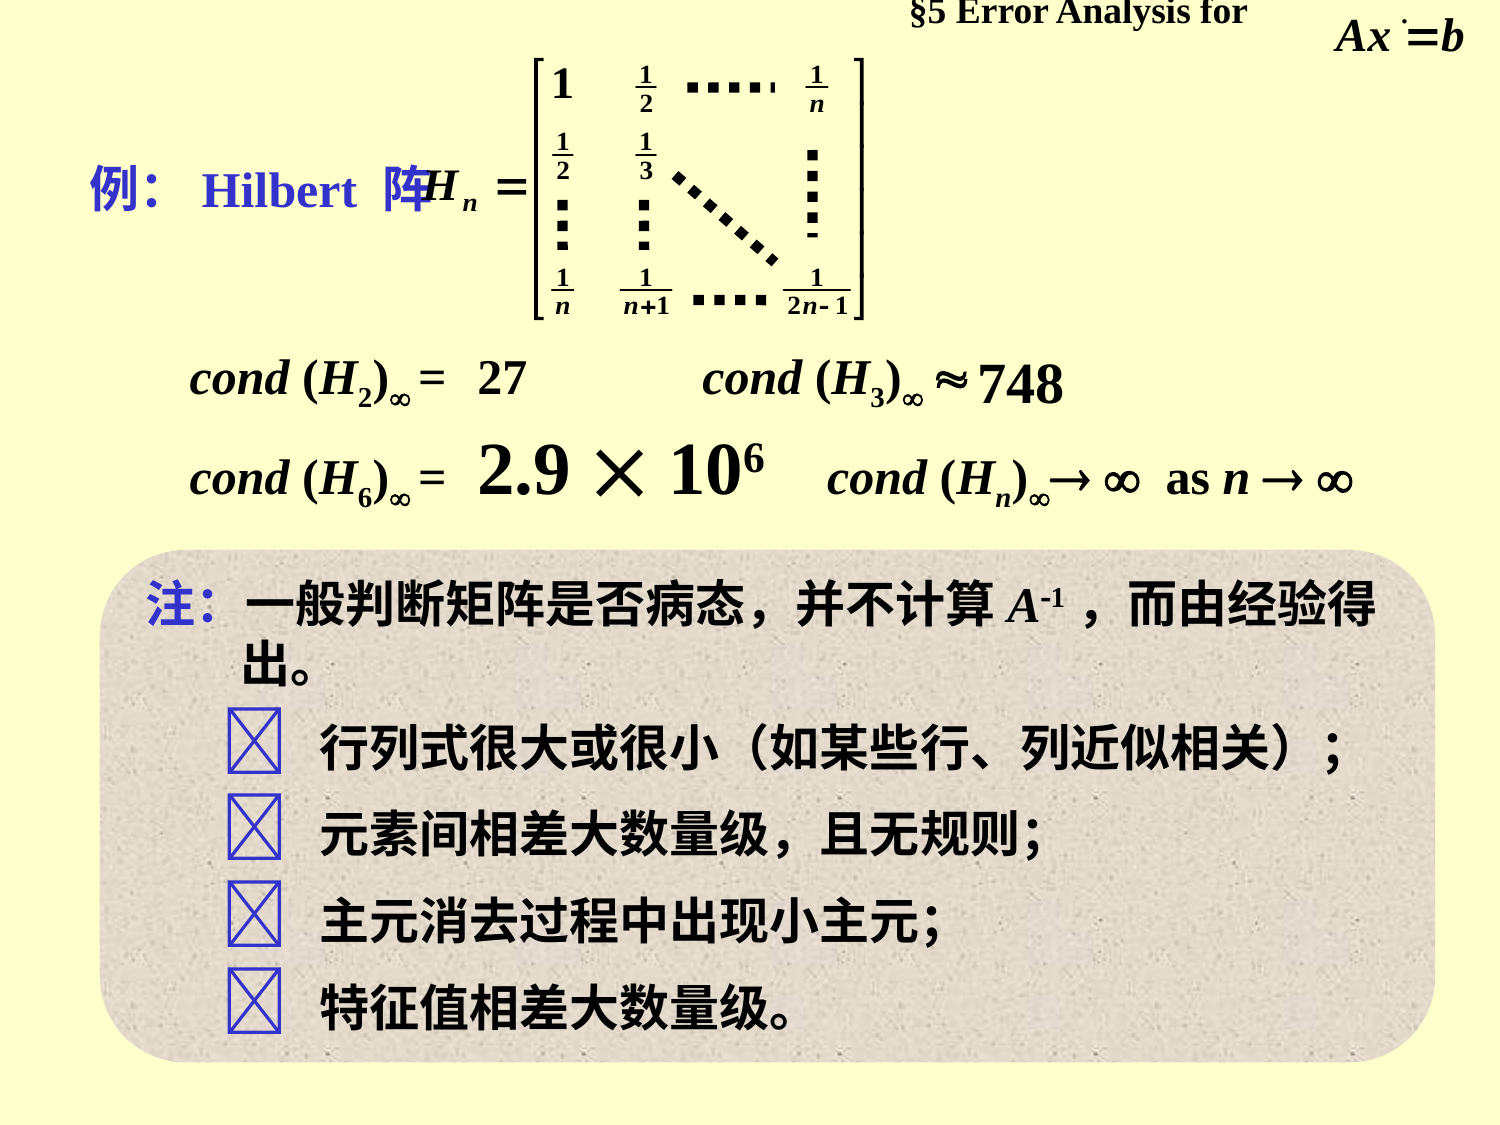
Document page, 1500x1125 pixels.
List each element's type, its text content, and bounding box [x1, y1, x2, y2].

text_box cond (H6) = [174, 437, 488, 521]
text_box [74, 49, 882, 328]
text_box cond (H3)  [687, 337, 962, 421]
text_box 2.9  106 [462, 412, 800, 518]
text_box cond (H2) = [174, 337, 462, 421]
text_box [887, 0, 1500, 63]
text_box cond (Hn)  as n   [812, 437, 1413, 521]
text_box 748 [962, 337, 1100, 423]
text_box 注：一般判断矩阵是否病态，并不计算A1，而由经验得出。  行列式很大或很小（如某些行、列近似相关）；  元素间相差大数量级，且无规则；  主元消去过程中出现小主元；  特征值相差大数量级。 [99, 549, 1436, 1063]
text_box 27 [462, 337, 563, 412]
